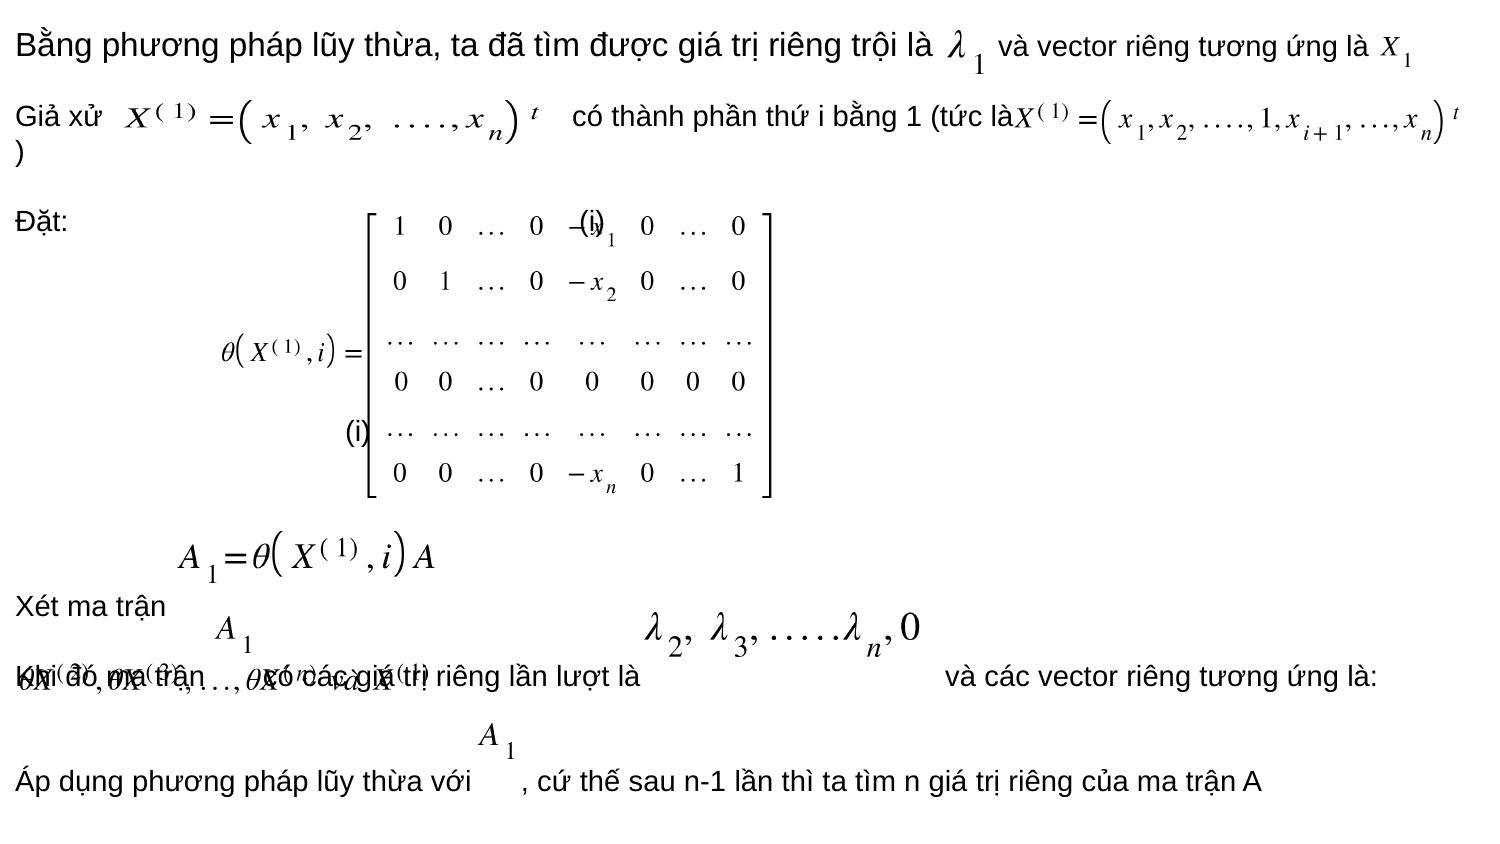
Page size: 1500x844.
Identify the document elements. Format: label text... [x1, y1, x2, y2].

picture [214, 616, 254, 653]
picture [124, 99, 540, 145]
picture [177, 531, 438, 583]
picture [221, 212, 774, 498]
picture [19, 663, 435, 694]
picture [947, 29, 987, 75]
picture [1380, 36, 1413, 67]
picture [477, 723, 517, 759]
text_box Bằng phương pháp lũy thừa, ta đã tìm được giá trị riêng trội là và vector riêng tương ứng là Giả xử có thành phần thứ i bằng 1 (tức là ) Đặt: (i) (i) Xét ma trận Khi đó ma trận có các giá trị riêng lần lượt là và các vector riêng tương ứng là: Áp dụng phương pháp lũy thừa với , cứ thế sau n-1 lần thì ta tìm n giá trị riêng của ma trận A [0, 7, 1500, 836]
picture [1013, 99, 1460, 145]
picture [644, 612, 920, 657]
